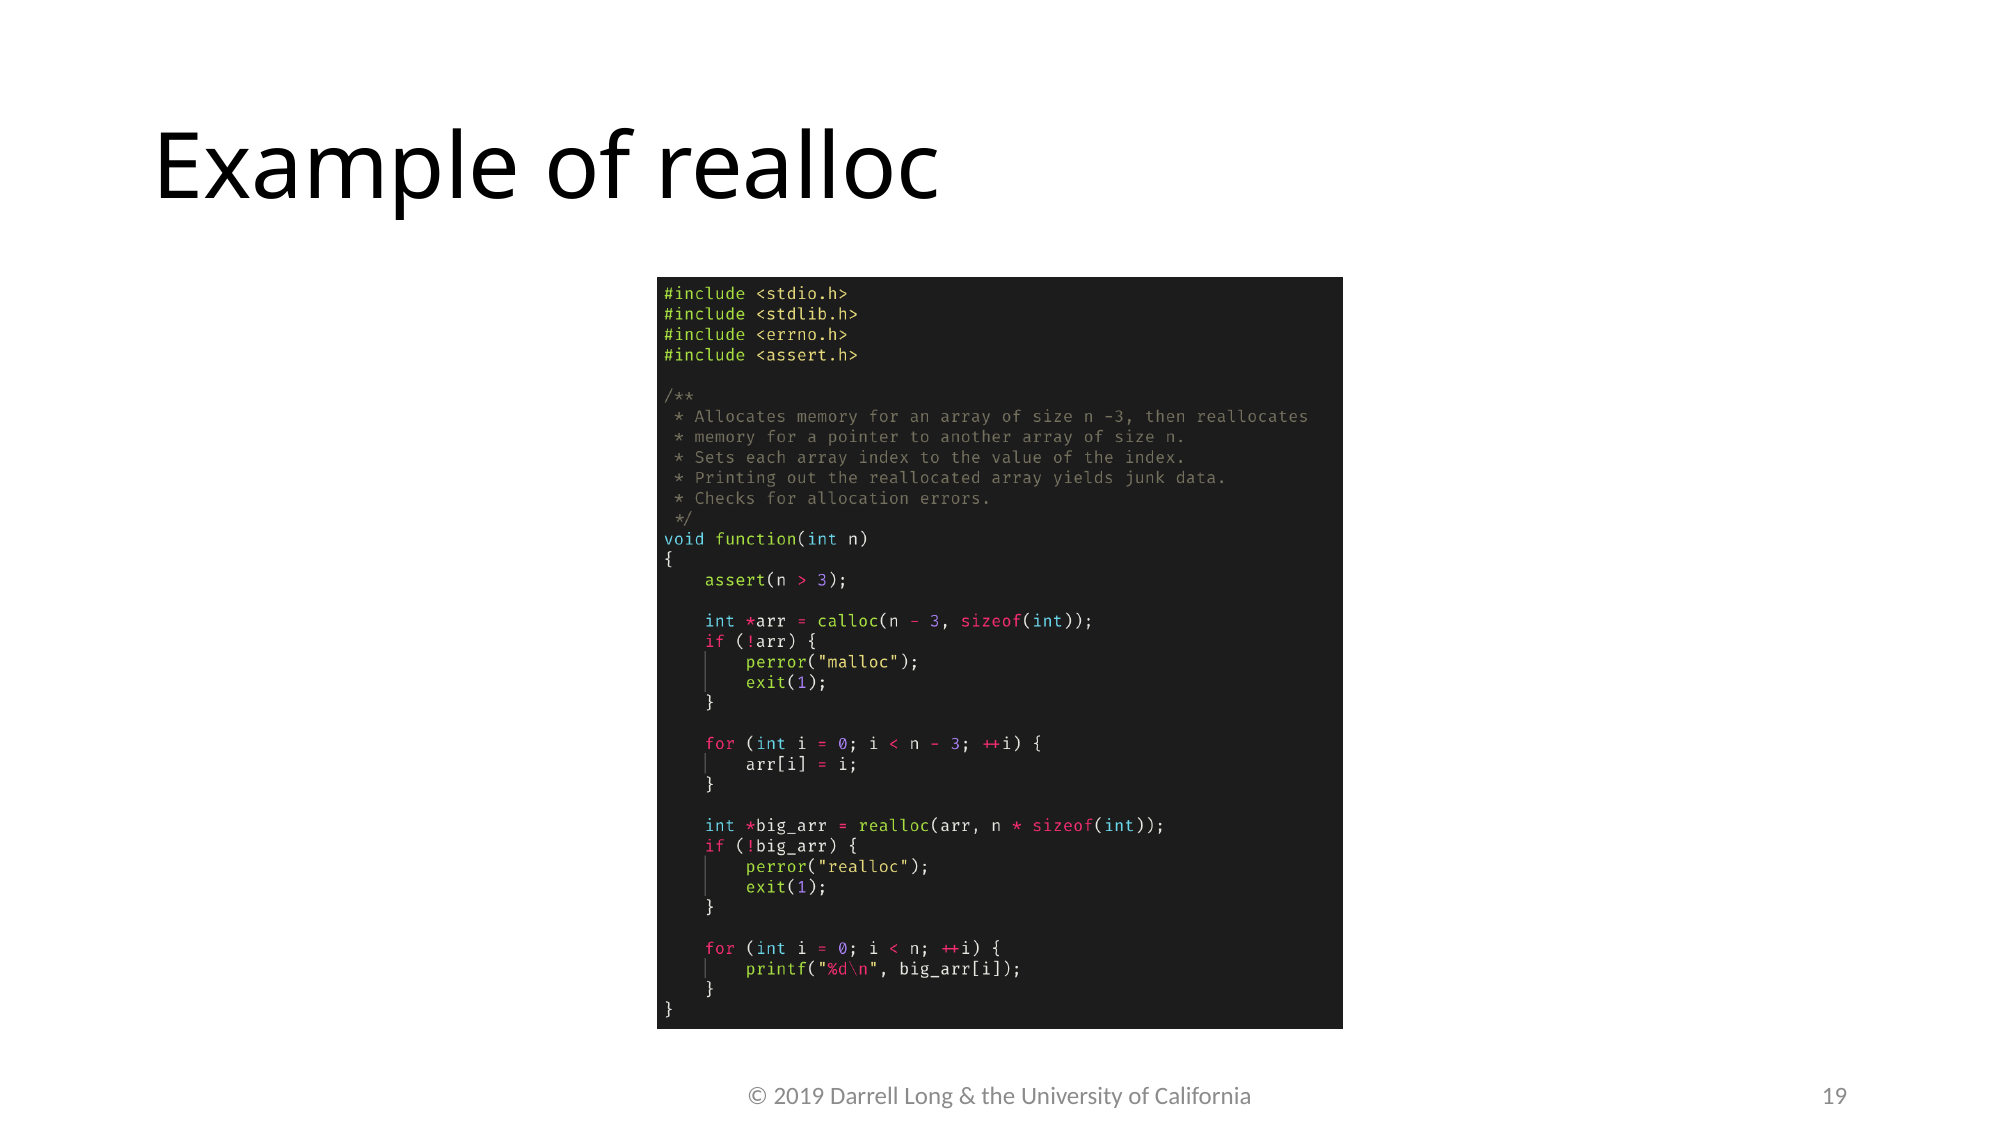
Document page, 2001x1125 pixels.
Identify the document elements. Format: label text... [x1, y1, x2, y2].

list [657, 277, 1343, 1029]
footer © 2019 Darrell Long & the University of California [662, 1064, 1338, 1125]
title Example of realloc [137, 59, 1863, 278]
slide_number 19 [1412, 1064, 1863, 1125]
